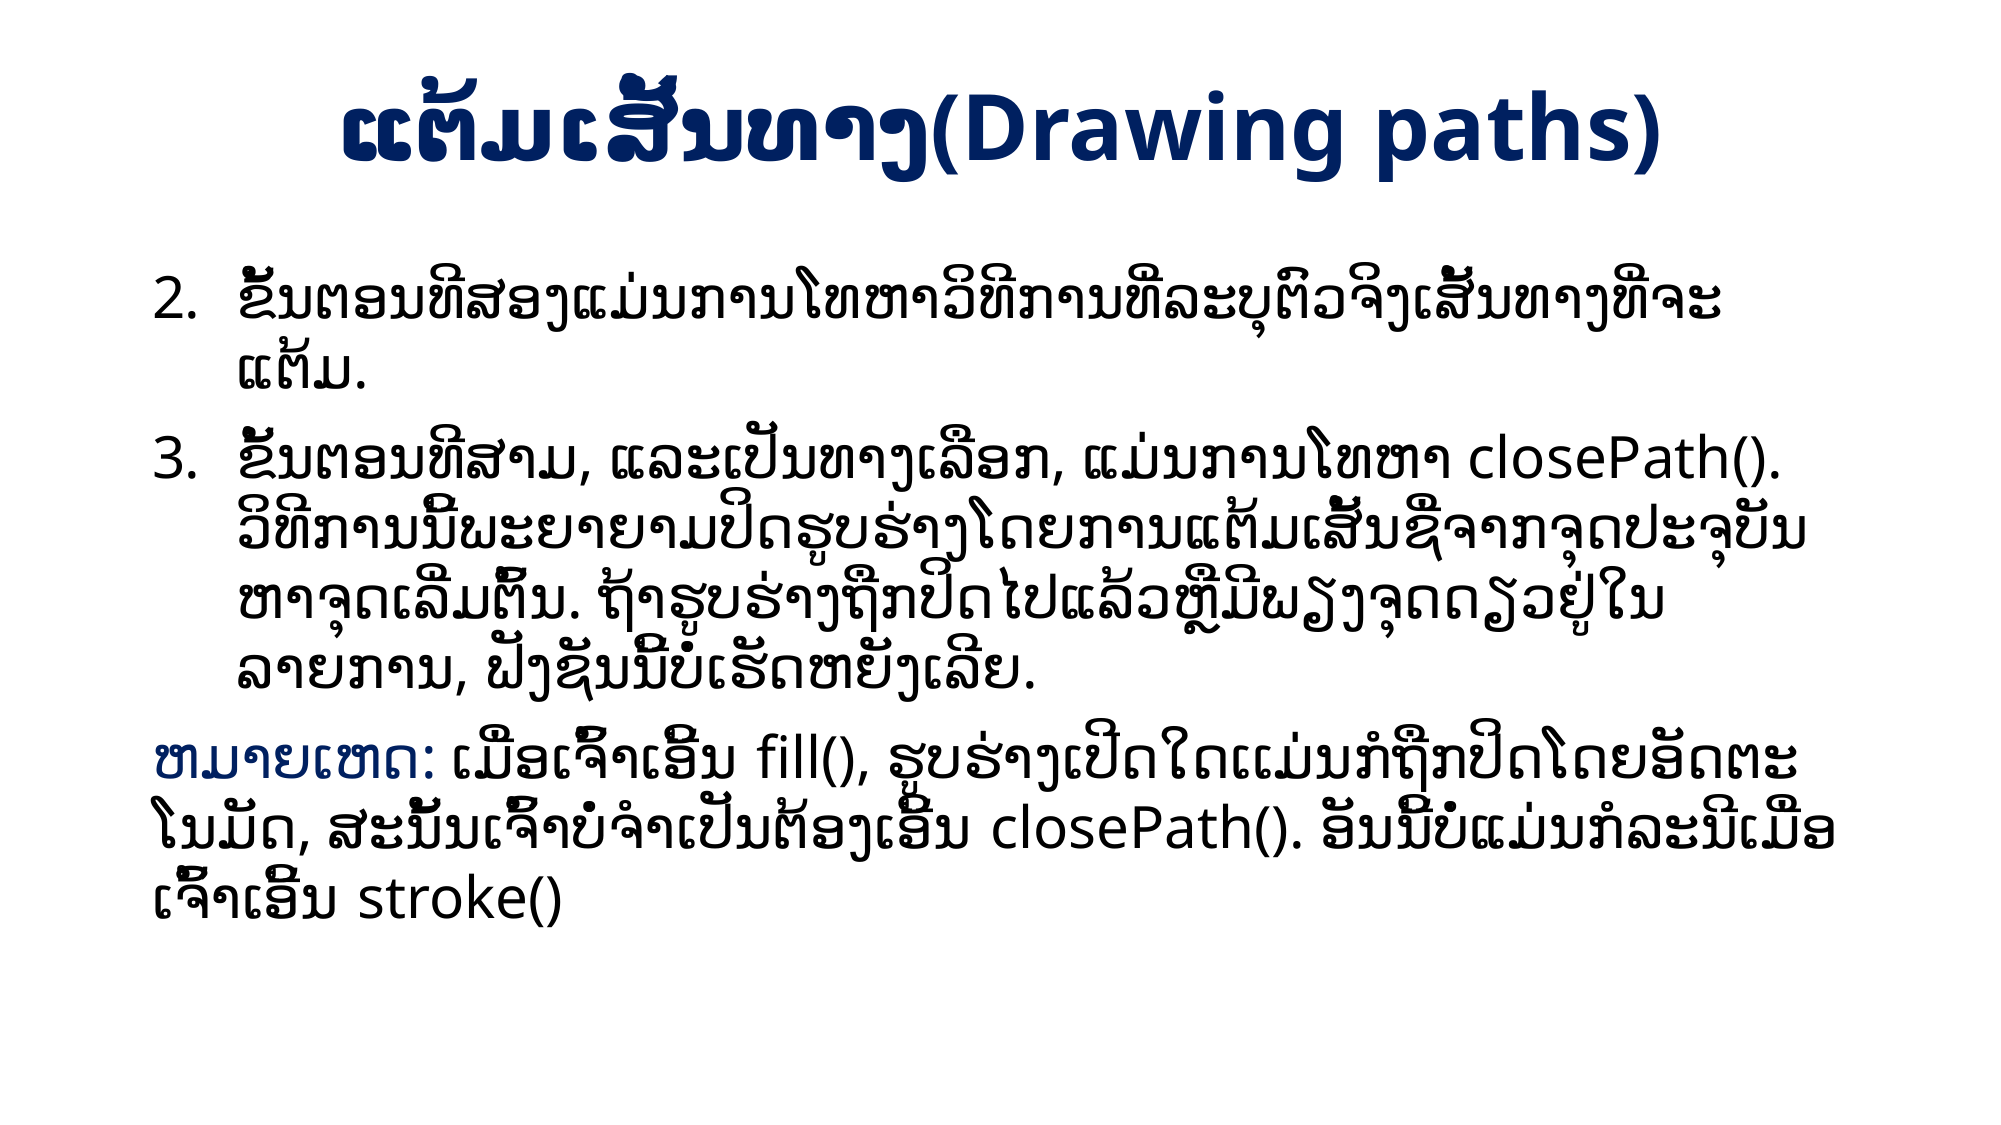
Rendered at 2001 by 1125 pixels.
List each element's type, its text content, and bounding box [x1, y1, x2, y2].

list ຂັ້ນຕອນທີສອງແມ່ນການໂທຫາວິທີການທີ່ລະບຸຕົວຈິງເສັ້ນທາງທີ່ຈະແຕ້ມ. ຂັ້ນຕອນທີສາມ, ແລະເປັນທາງເລືອກ, ແມ່ນການໂທຫາ closePath(). ວິທີການນີ້ພະຍາຍາມປິດຮູບຮ່າງໂດຍການແຕ້ມເສັ້ນຊື່ຈາກຈຸດປະຈຸບັນຫາຈຸດເລີ່ມຕົ້ນ. ຖ້າຮູບຮ່າງຖືກປິດໄປແລ້ວຫຼືມີພຽງຈຸດດຽວຢູ່ໃນລາຍການ, ຟັງຊັນນີ້ບໍ່ເຮັດຫຍັງເລີຍ. ຫມາຍ​ເຫດ​: ເມື່ອເຈົ້າເອີ້ນ fill(), ຮູບຮ່າງເປີດໃດເເມ່ນກໍຖືກປິດໂດຍອັດຕະໂນມັດ, ສະນັ້ນເຈົ້າບໍ່ຈໍາເປັນຕ້ອງເອີ້ນ closePath(). ອັນນີ້ບໍ່ແມ່ນກໍລະນີເມື່ອເຈົ້າເອີ້ນ stroke() [137, 252, 1863, 1084]
title ແຕ້ມເສັ້ນທາງ(Drawing paths) [137, 21, 1863, 240]
